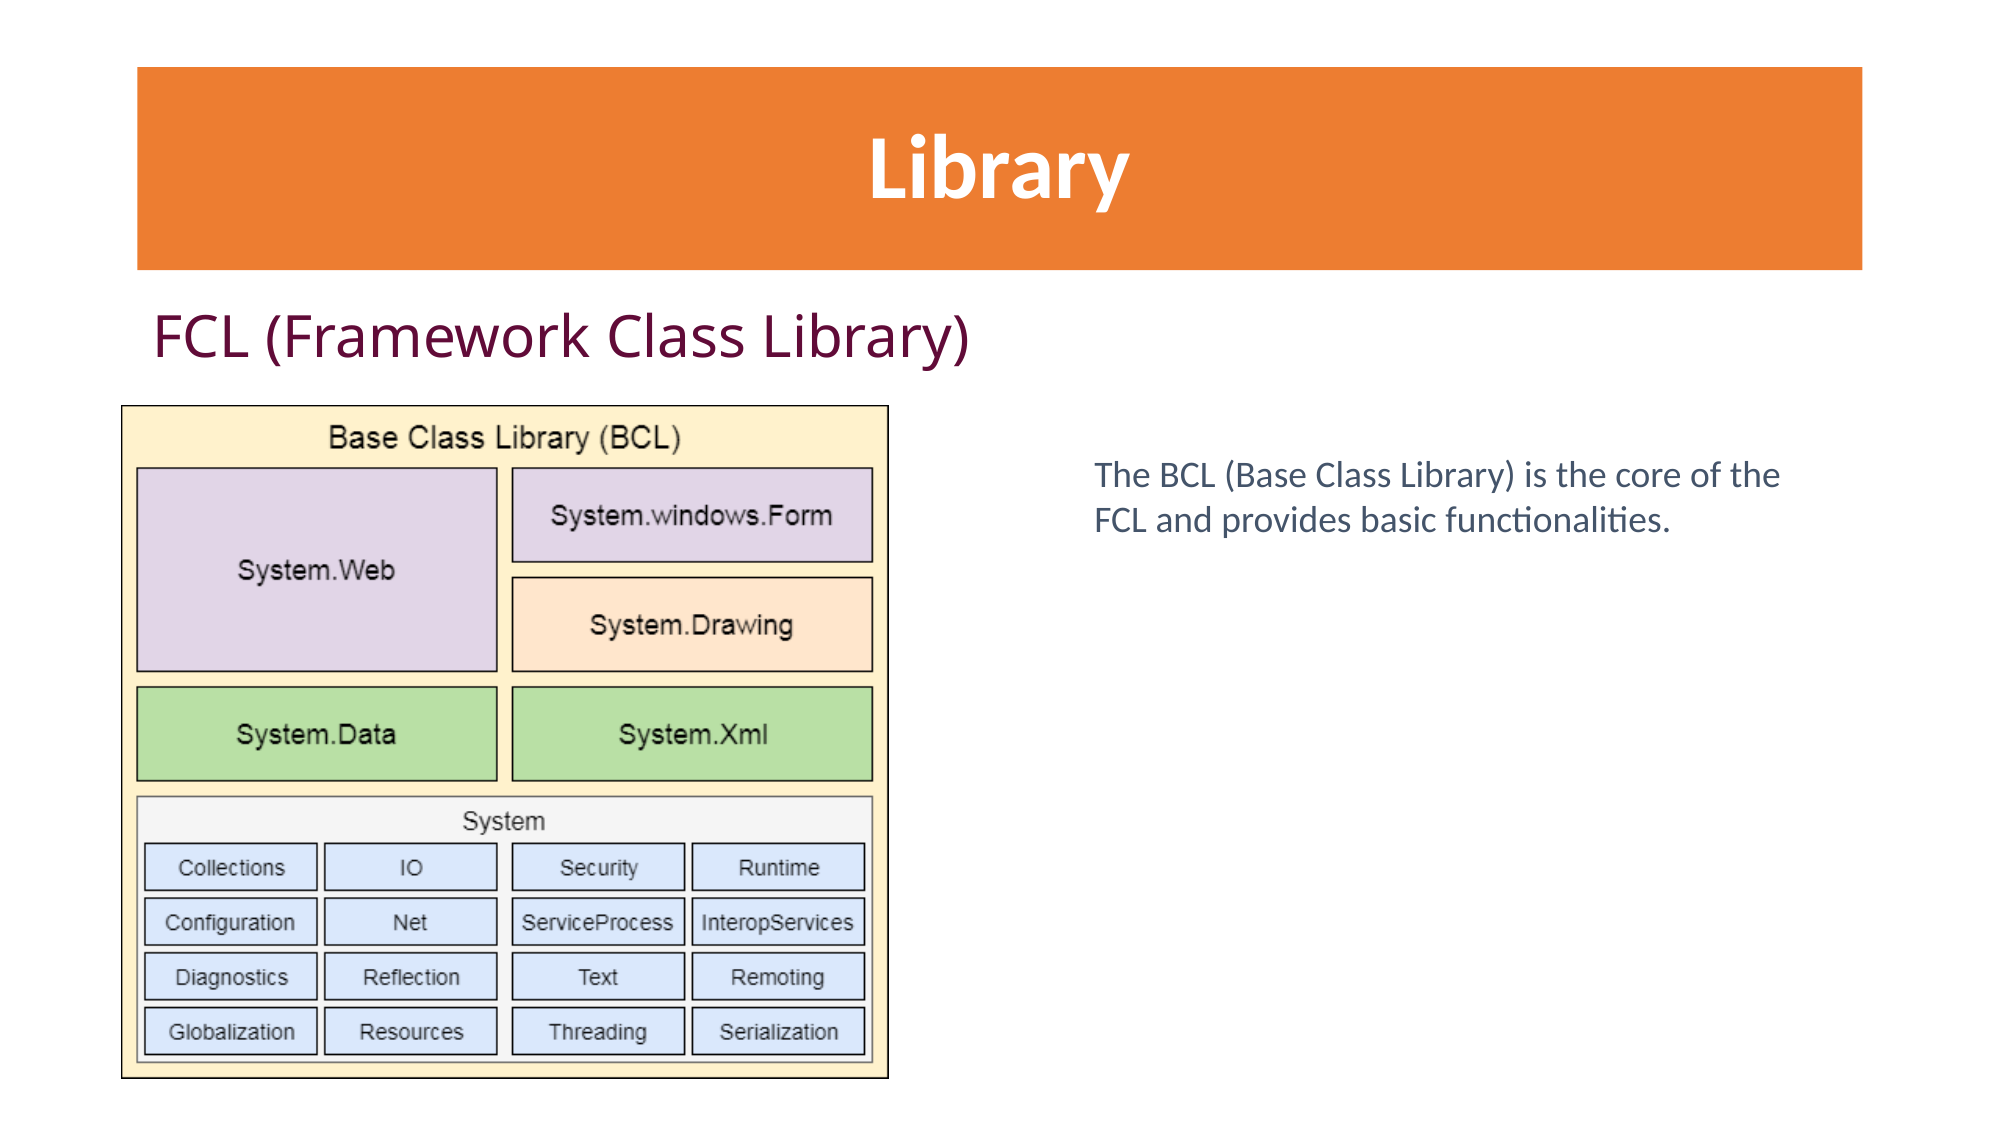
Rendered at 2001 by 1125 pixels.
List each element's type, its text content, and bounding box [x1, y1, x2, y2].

text_box The BCL (Base Class Library) is the core of the FCL and provides basic functionalities. [1079, 442, 1825, 547]
title Library [137, 67, 1863, 271]
picture [121, 405, 889, 1079]
list FCL (Framework Class Library) [137, 299, 1863, 1014]
